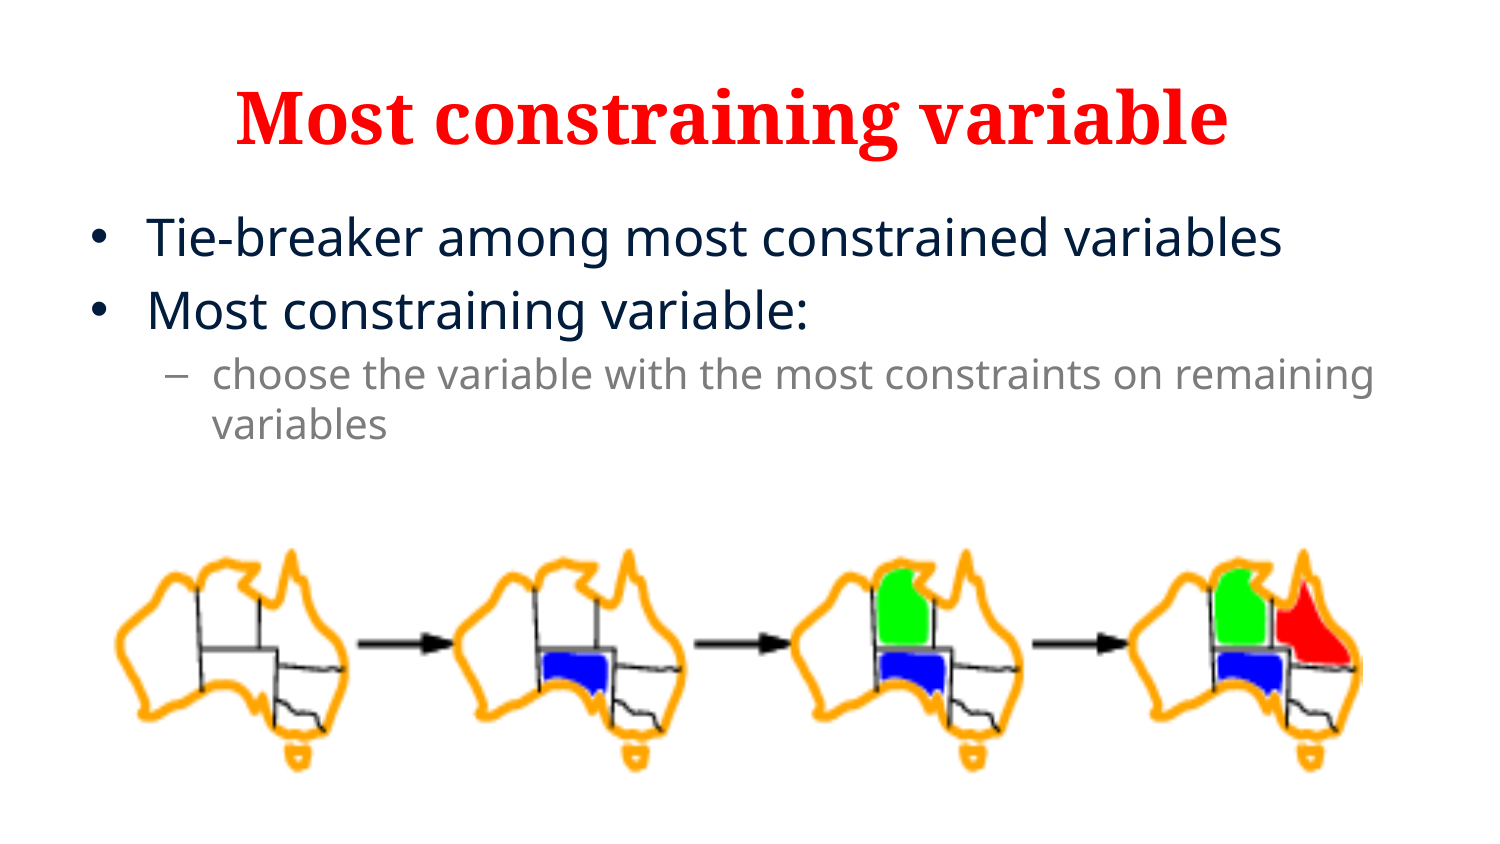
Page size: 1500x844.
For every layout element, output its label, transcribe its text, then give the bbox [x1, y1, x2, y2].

picture [112, 547, 1363, 777]
list Tie-breaker among most constrained variables Most constraining variable: choose the variable with the most constraints on remaining variables [75, 196, 1425, 754]
title Most constraining variable [41, 64, 1425, 180]
